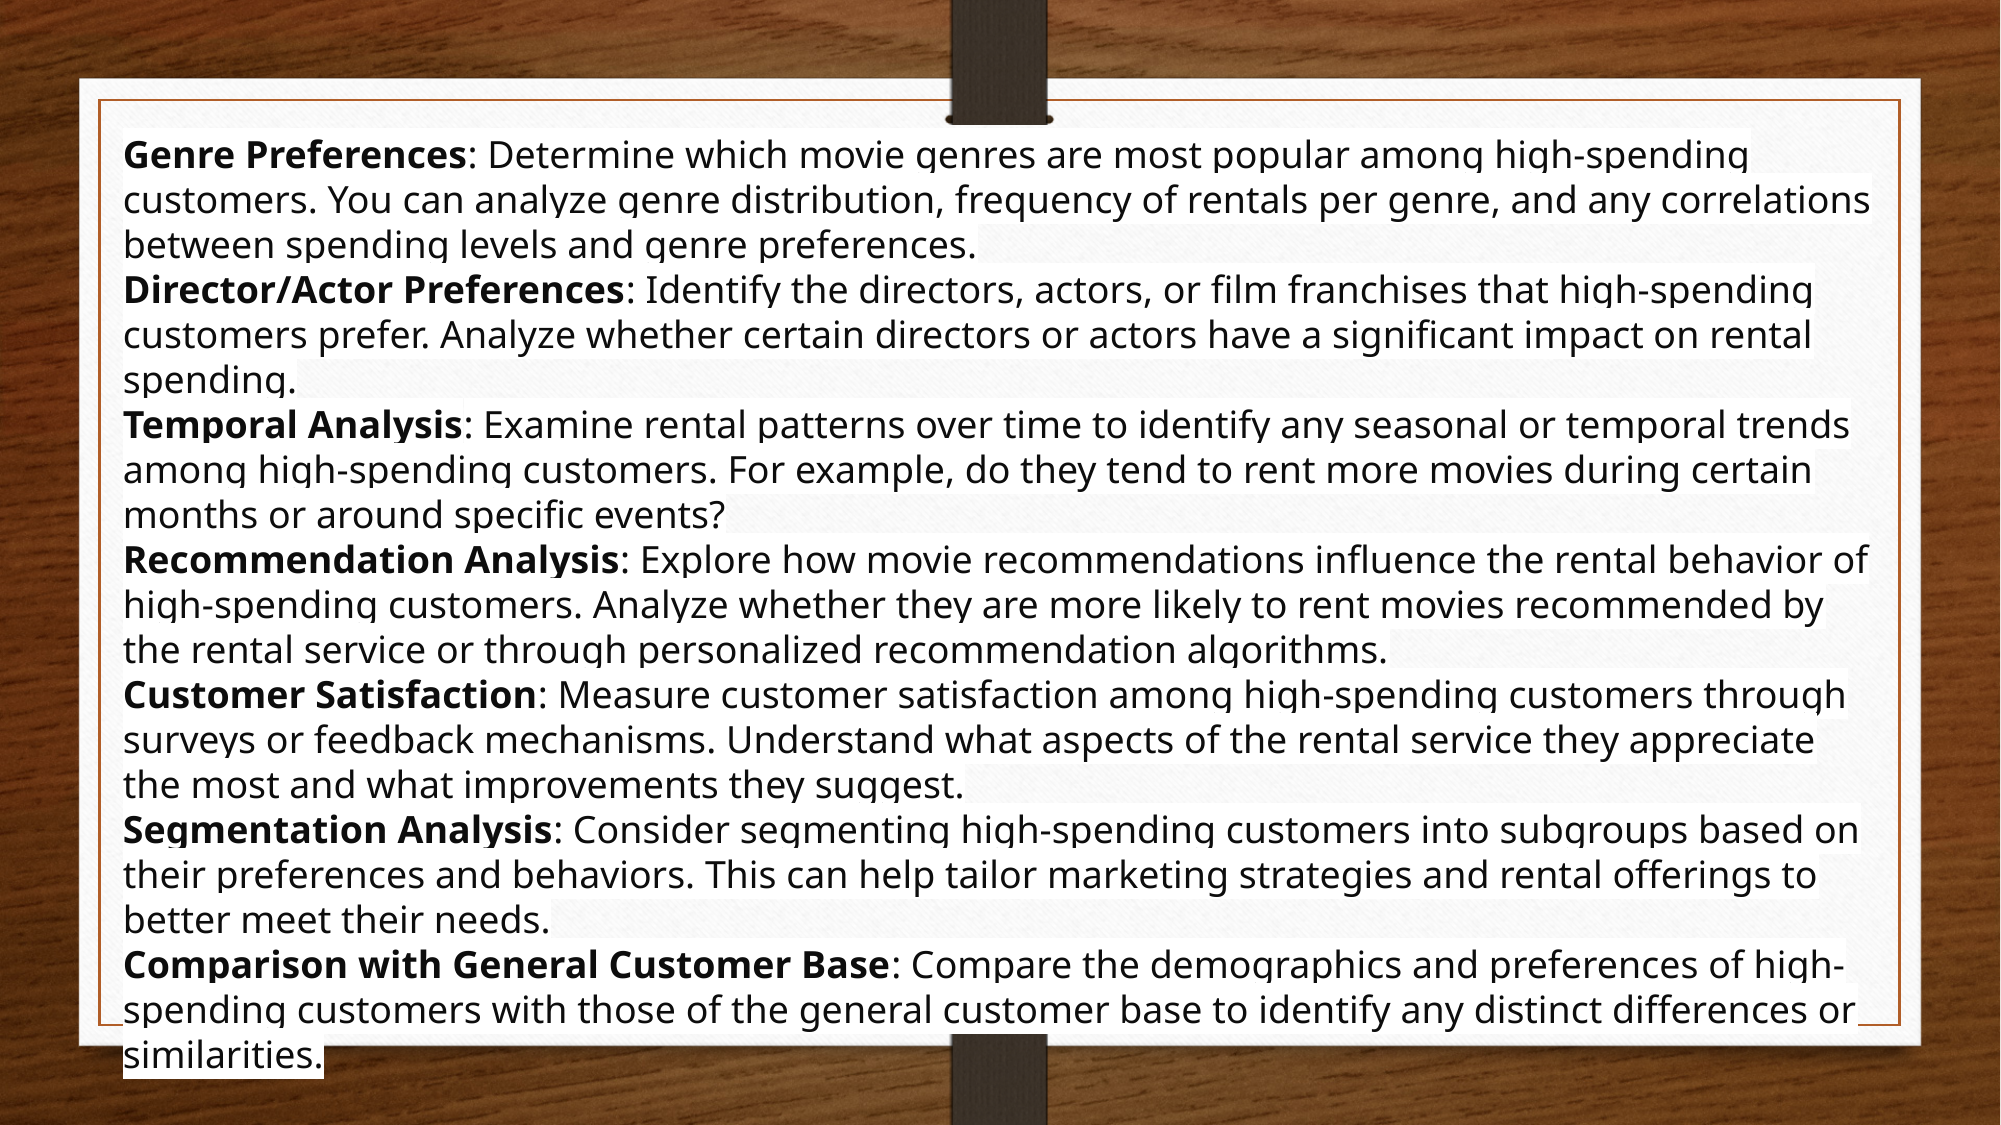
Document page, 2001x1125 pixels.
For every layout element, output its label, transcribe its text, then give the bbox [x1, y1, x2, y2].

picture [0, 0, 948, 1125]
picture [101, 101, 948, 1024]
picture [949, 0, 2001, 1125]
text_box Genre Preferences: Determine which movie genres are most popular among high-spending customers. You can analyze genre distribution, frequency of rentals per genre, and any correlations between spending levels and genre preferences. Director/Actor Preferences: Identify the directors, actors, or film franchises that high-spending customers prefer. Analyze whether certain directors or actors have a significant impact on rental spending. Temporal Analysis: Examine rental patterns over time to identify any seasonal or temporal trends among high-spending customers. For example, do they tend to rent more movies during certain months or around specific events? Recommendation Analysis: Explore how movie recommendations influence the rental behavior of high-spending customers. Analyze whether they are more likely to rent movies recommended by the rental service or through personalized recommendation algorithms. Customer Satisfaction: Measure customer satisfaction among high-spending customers through surveys or feedback mechanisms. Understand what aspects of the rental service they appreciate the most and what improvements they suggest. Segmentation Analysis: Consider segmenting high-spending customers into subgroups based on their preferences and behaviors. This can help tailor marketing strategies and rental offerings to better meet their needs. Comparison with General Customer Base: Compare the demographics and preferences of high-spending customers with those of the general customer base to identify any distinct differences or similarities. [108, 123, 1892, 1083]
